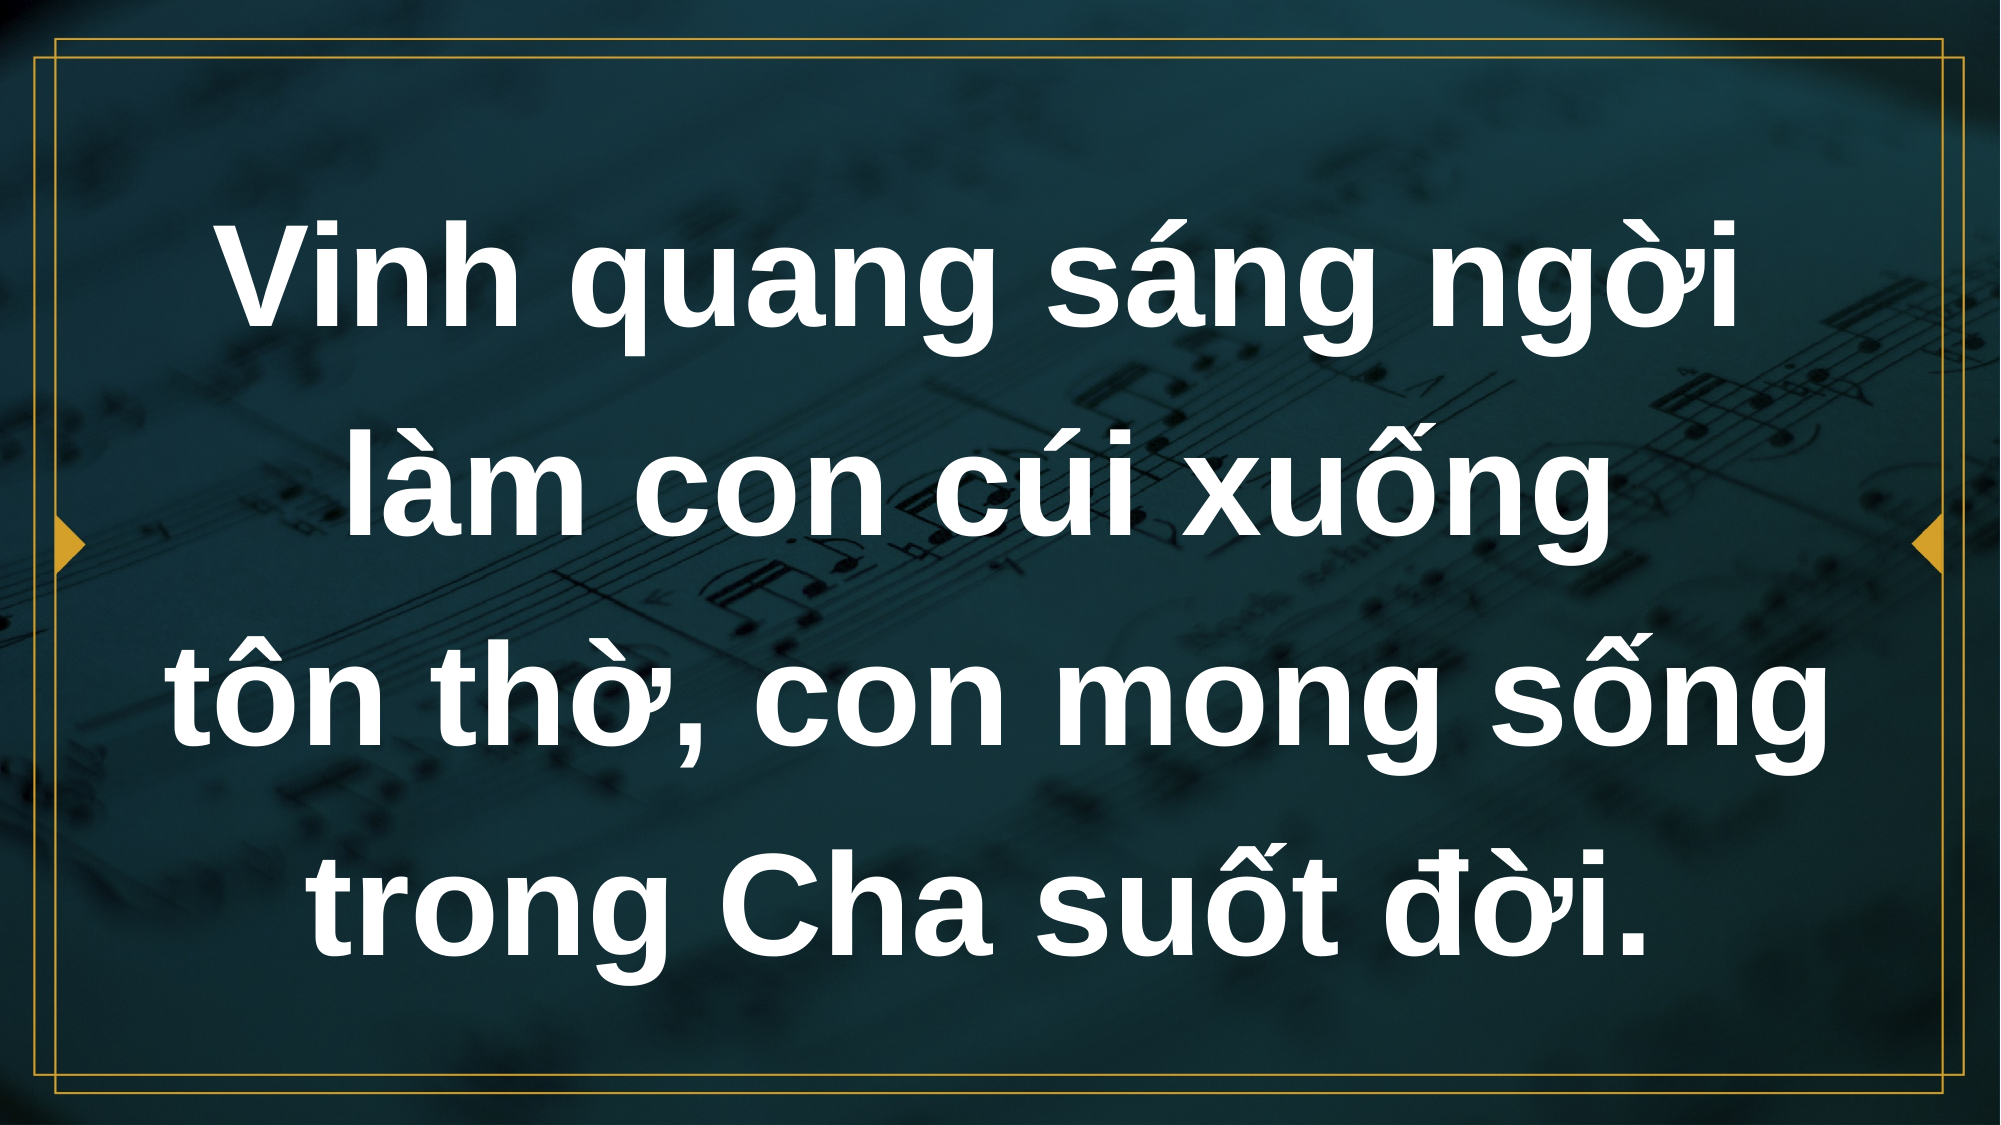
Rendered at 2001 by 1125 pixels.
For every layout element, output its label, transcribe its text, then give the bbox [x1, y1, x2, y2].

title Vinh quang sáng ngời làm con cúi xuống tôn thờ, con mong sống trong Cha suốt đời. [55, 53, 1945, 1077]
picture [0, 0, 2000, 1125]
